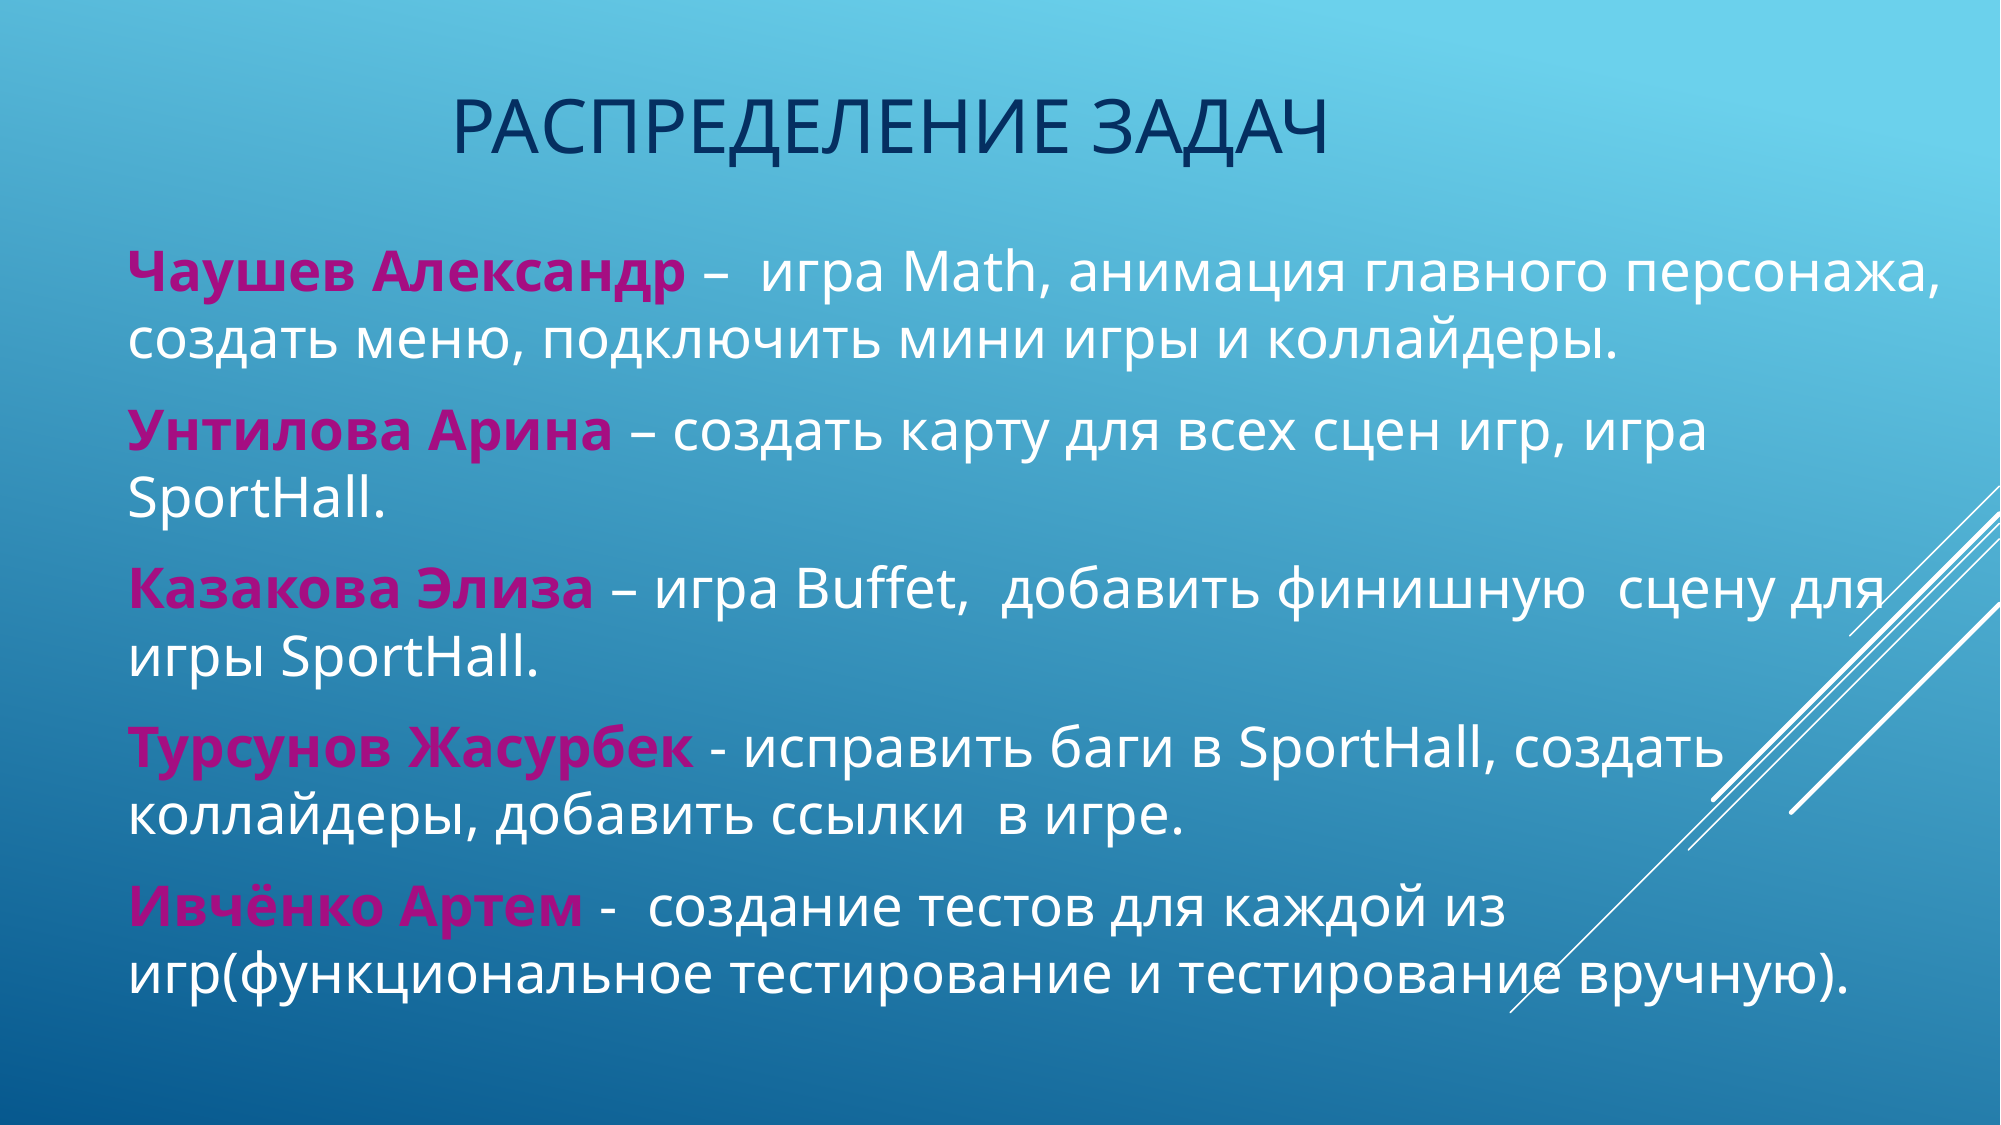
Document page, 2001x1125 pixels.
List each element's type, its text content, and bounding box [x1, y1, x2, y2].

title Распределение задач [435, 0, 1836, 217]
list Чаушев Александр – игра Math, анимация главного персонажа, создать меню, подключить мини игры и коллайдеры. Унтилова Арина – создать карту для всех сцен игр, игра SportHall. Казакова Элиза – игра Buffet, добавить финишную сцену для игры SportHall. Турсунов Жасурбек - исправить баги в SportHall, создать коллайдеры, добавить ссылки в игре. Ивчёнко Артем - создание тестов для каждой из игр(функциональное тестирование и тестирование вручную). [112, 217, 1965, 1023]
